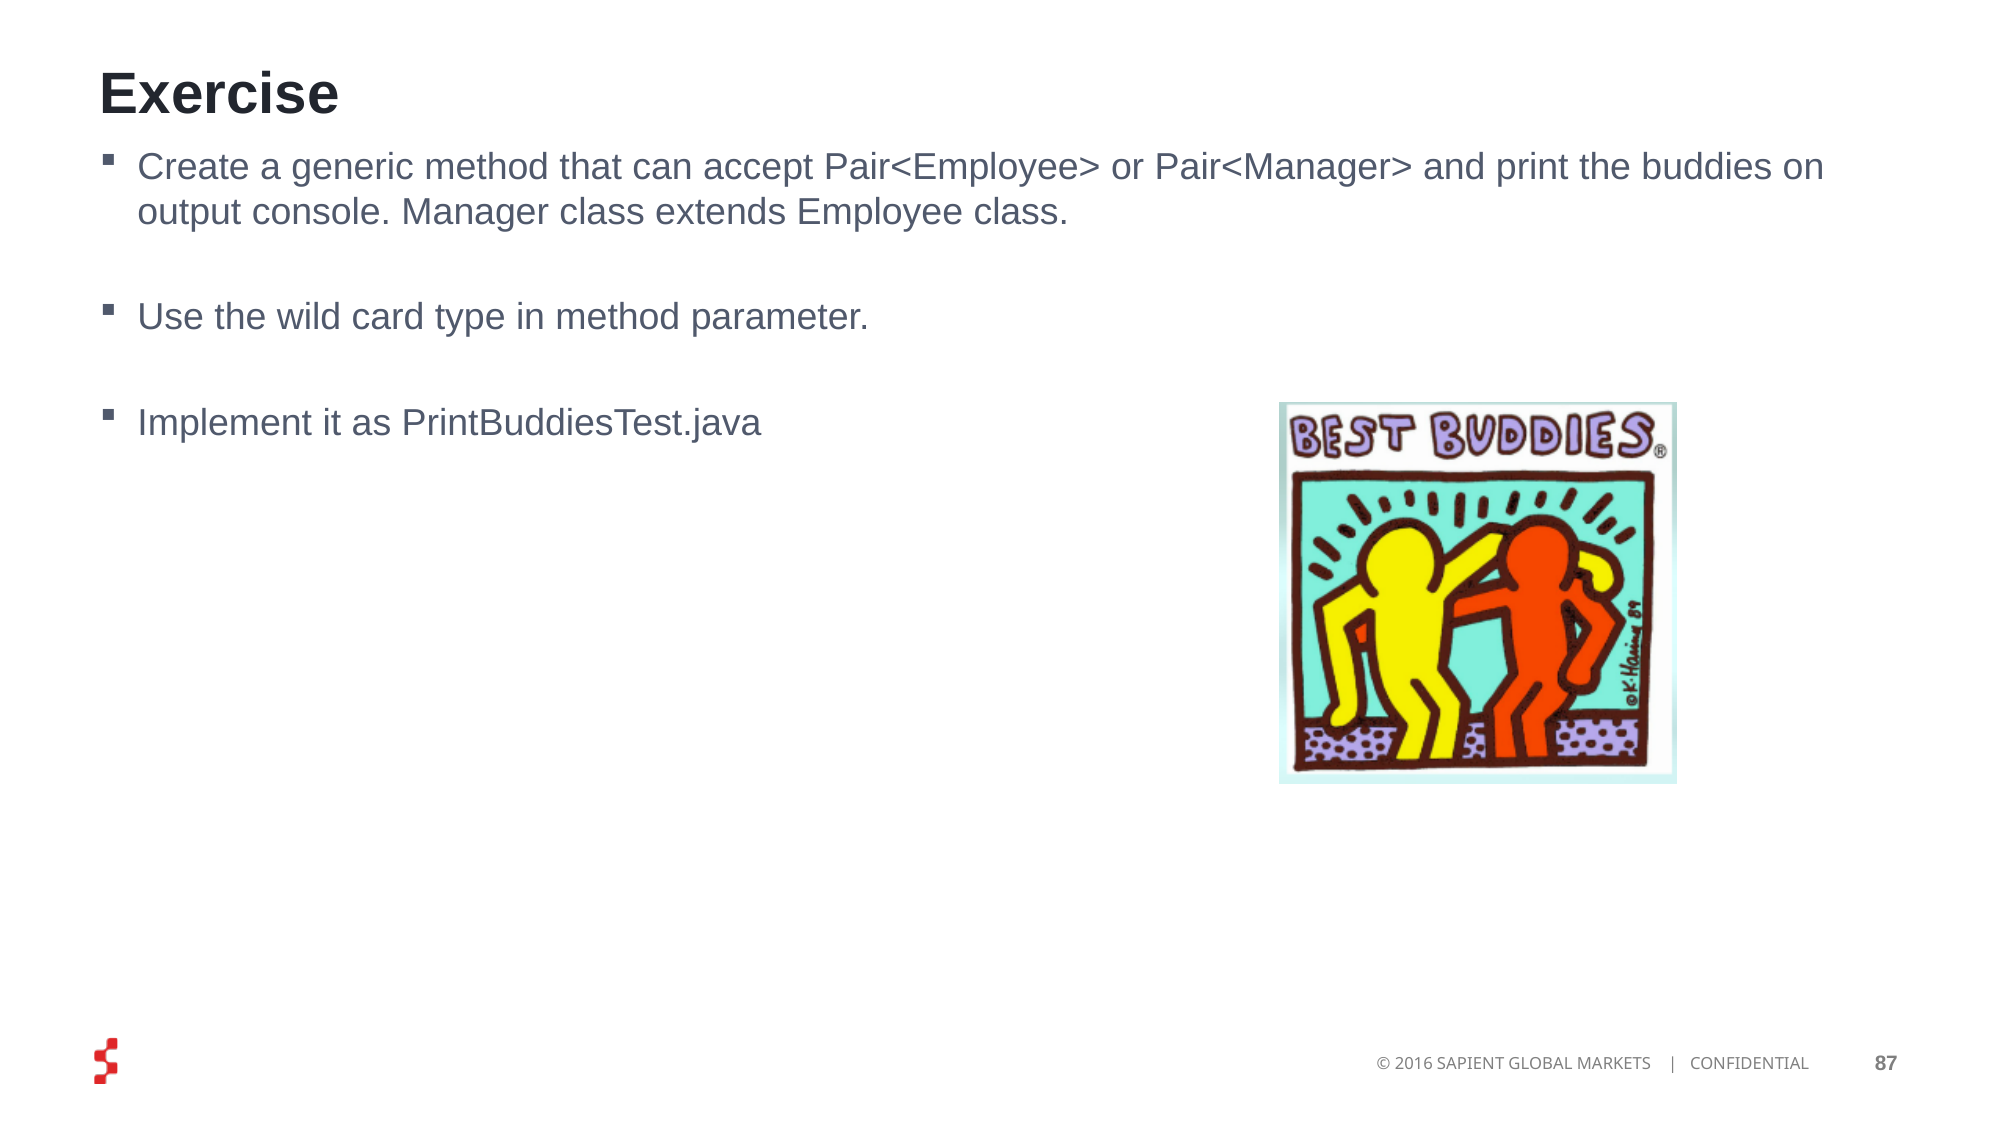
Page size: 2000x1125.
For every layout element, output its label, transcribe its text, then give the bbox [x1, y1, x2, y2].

picture [1279, 402, 1677, 785]
title Exercise [99, 47, 1900, 121]
list Create a generic method that can accept Pair<Employee> or Pair<Manager> and print the buddies on output console. Manager class extends Employee class. Use the wild card type in method parameter. Implement it as PrintBuddiesTest.java [99, 142, 1900, 968]
